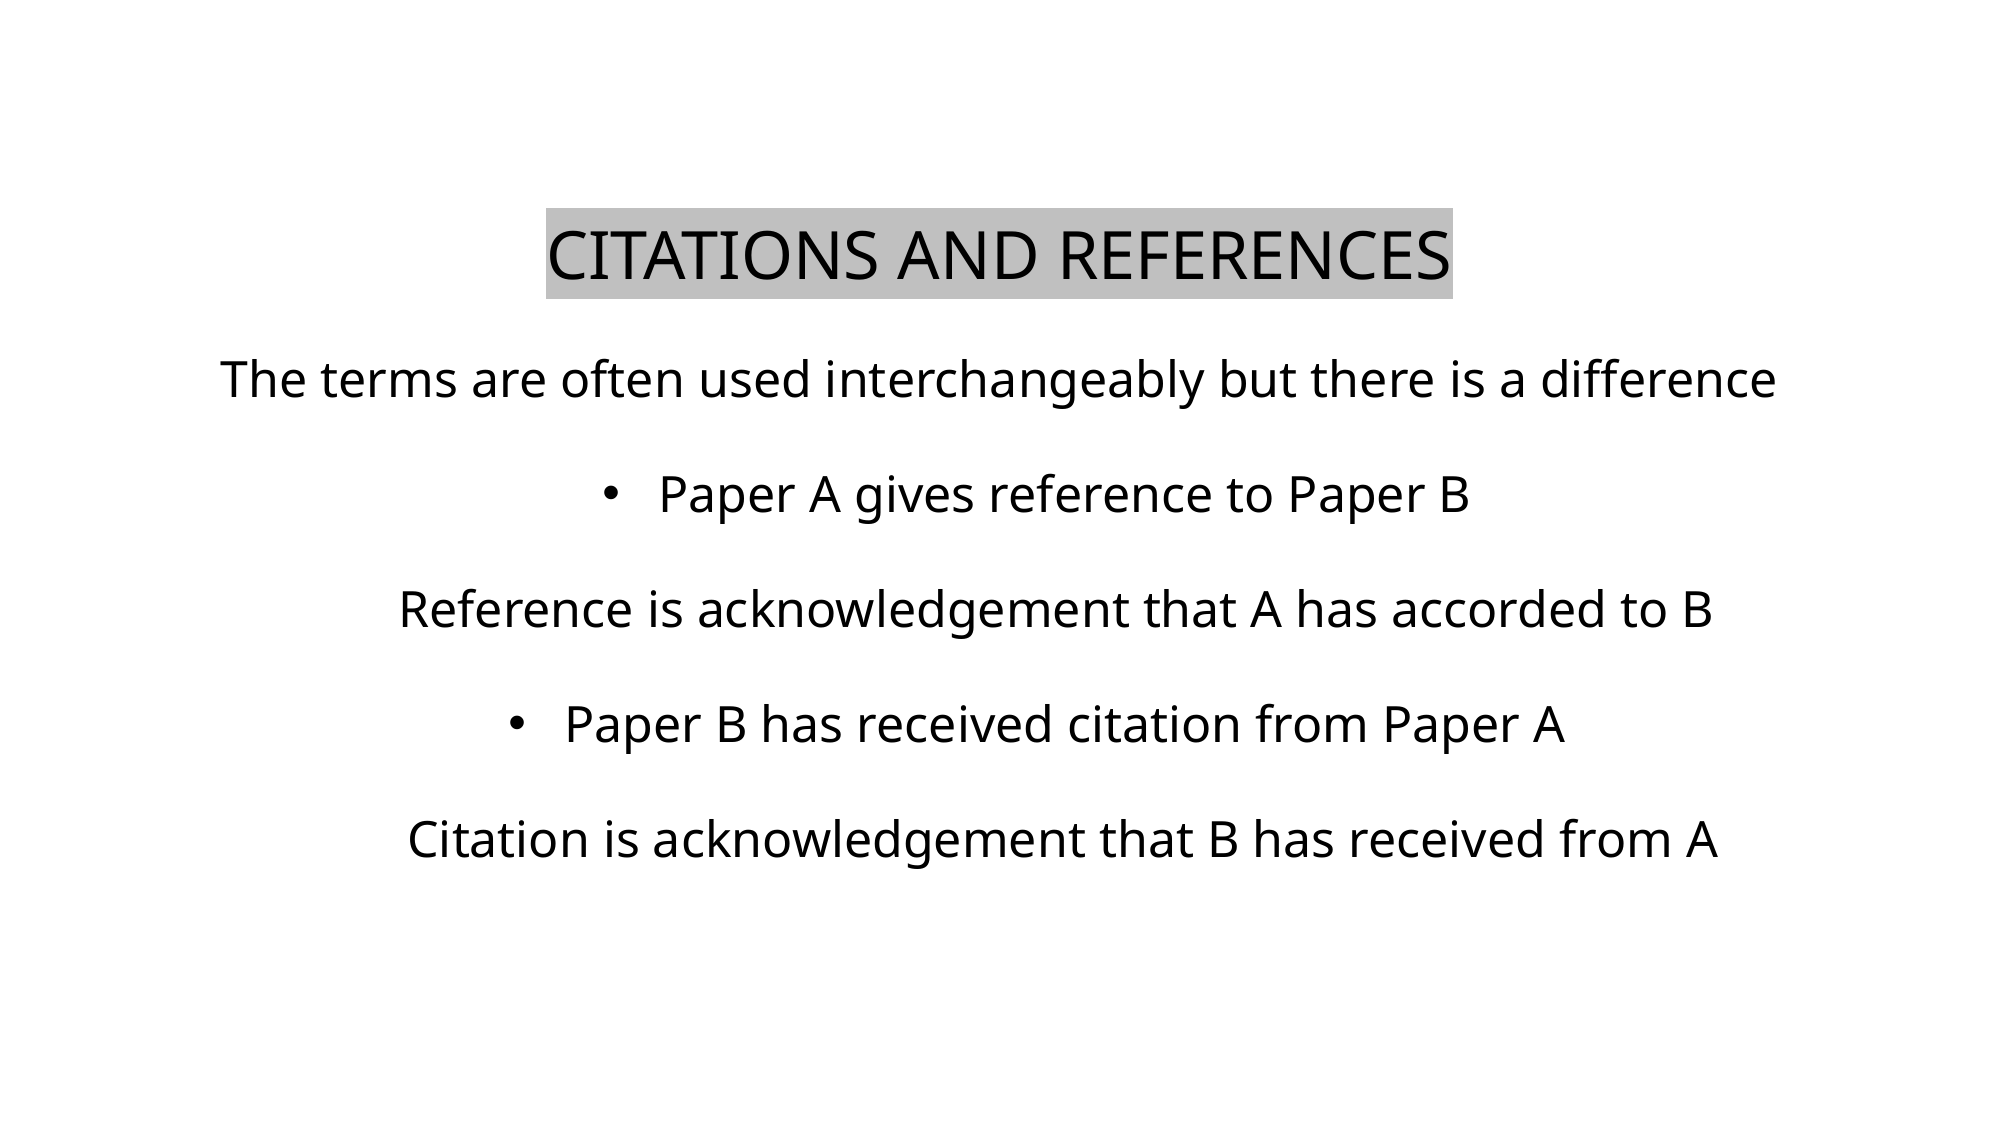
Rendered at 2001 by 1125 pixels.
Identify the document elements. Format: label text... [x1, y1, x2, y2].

text_box CITATIONS AND REFERENCES The terms are often used interchangeably but there is a difference Paper A gives reference to Paper B Reference is acknowledgement that A has accorded to B Paper B has received citation from Paper A Citation is acknowledgement that B has received from A [117, 165, 1882, 1067]
